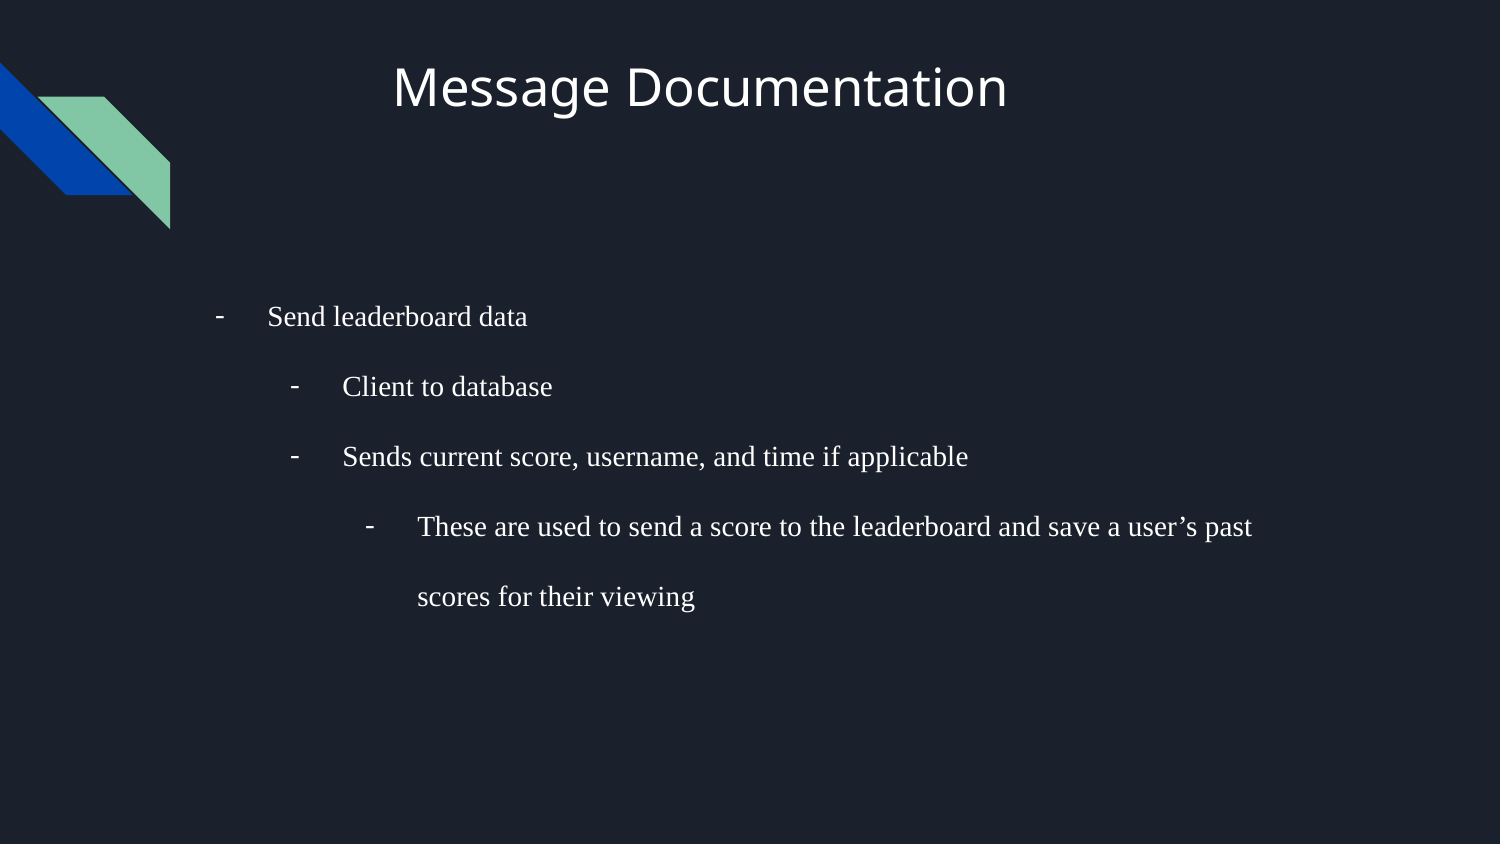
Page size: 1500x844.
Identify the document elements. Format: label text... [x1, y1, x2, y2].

title Message Documentation [378, 38, 1122, 177]
text_box Send leaderboard data Client to database Sends current score, username, and time if applicable These are used to send a score to the leaderboard and save a user’s past scores for their viewing [177, 247, 1323, 628]
